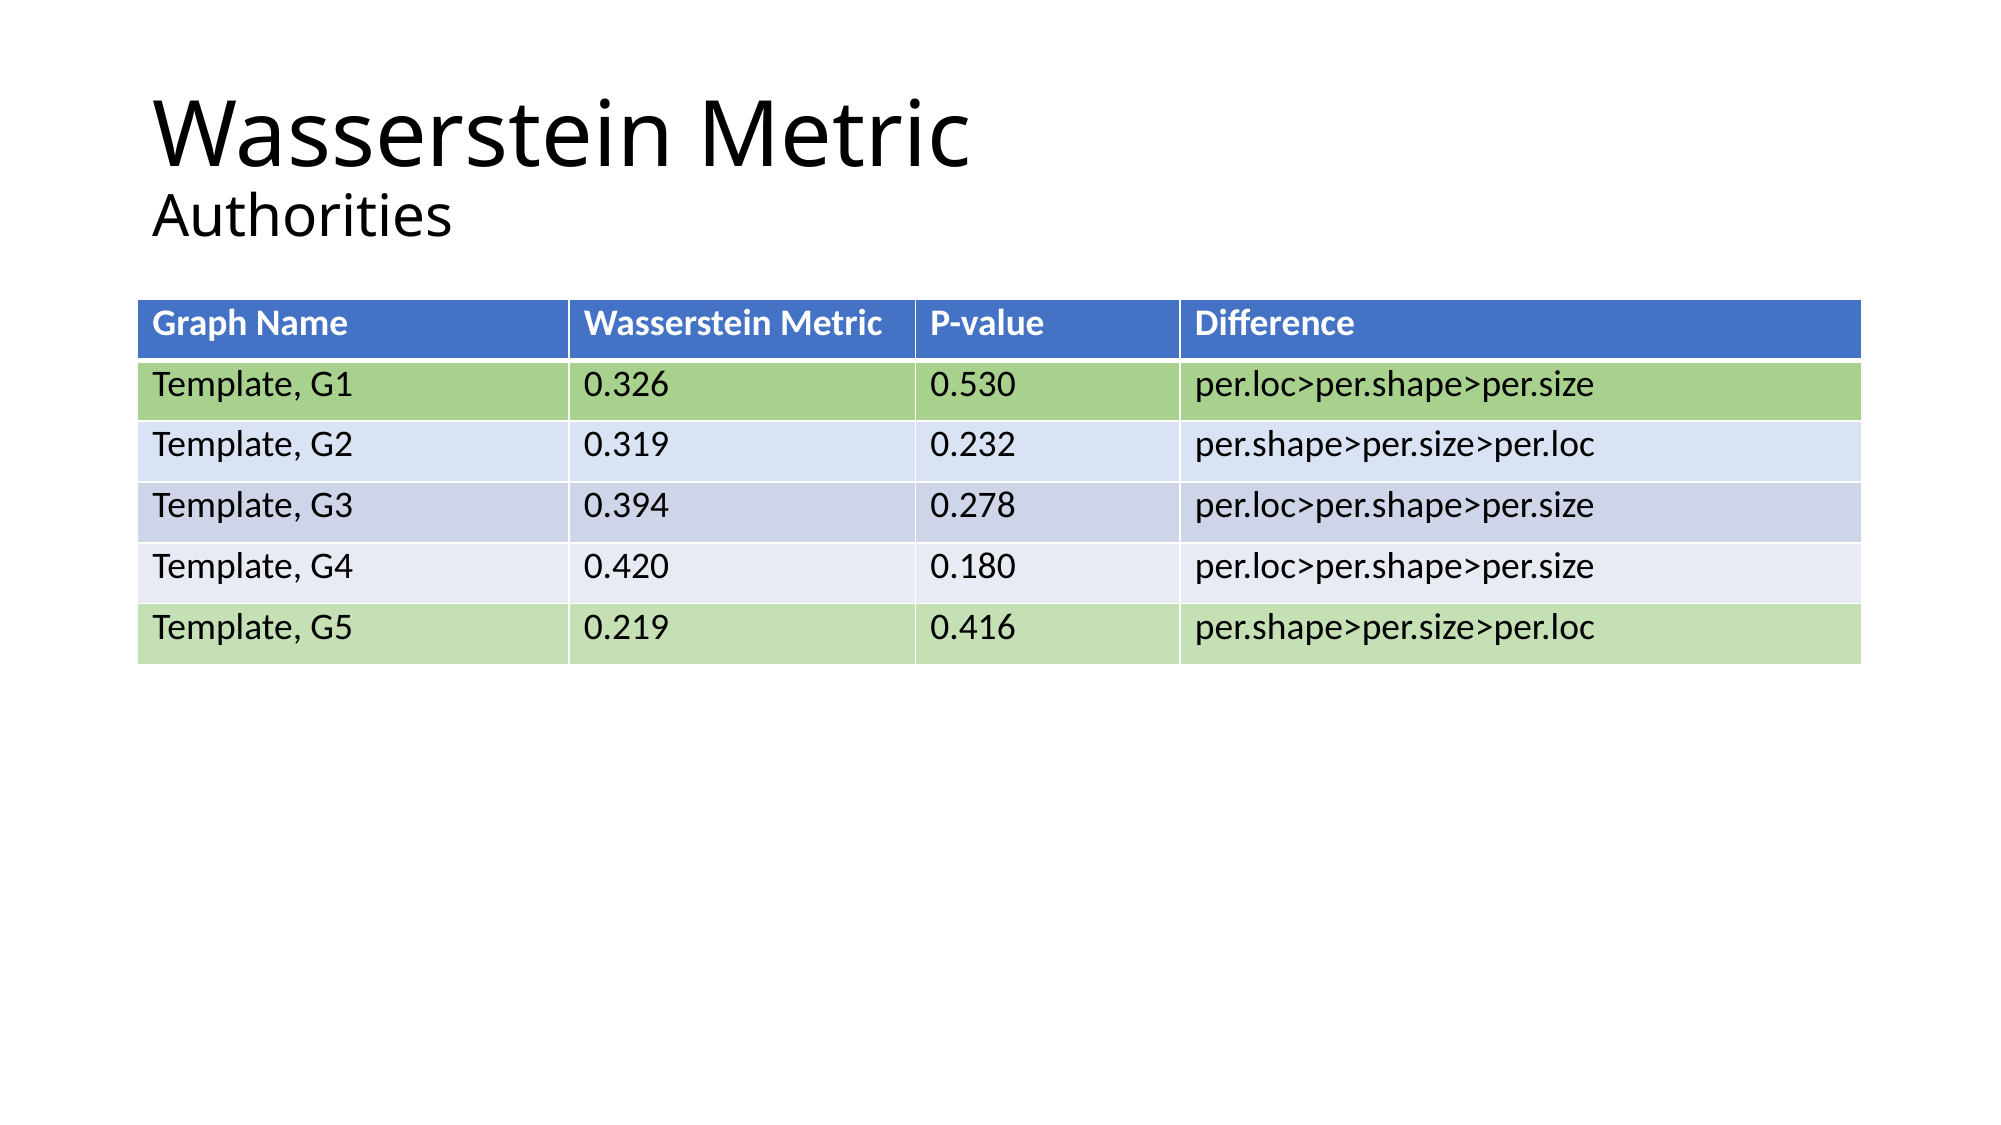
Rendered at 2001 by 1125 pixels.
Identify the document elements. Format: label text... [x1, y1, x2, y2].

table_cell Template, G2 [138, 422, 568, 481]
table_cell Template, G3 [138, 483, 568, 542]
table_cell 0.326 [570, 363, 915, 420]
table_header Wasserstein Metric [570, 300, 915, 358]
table_header Graph Name [138, 300, 568, 358]
title Wasserstein Metric Authorities [137, 59, 1863, 278]
table_cell per.loc>per.shape>per.size [1181, 544, 1861, 603]
table_cell 0.219 [570, 604, 915, 664]
table_cell Template, G5 [138, 604, 568, 664]
table_cell Template, G1 [138, 363, 568, 420]
table_cell 0.232 [916, 422, 1179, 481]
table_cell 0.420 [570, 544, 915, 603]
table_cell Template, G4 [138, 544, 568, 603]
table_cell per.shape>per.size>per.loc [1181, 604, 1861, 664]
table_cell 0.278 [916, 483, 1179, 542]
table_cell 0.416 [916, 604, 1179, 664]
table_cell 0.180 [916, 544, 1179, 603]
table_header P-value [916, 300, 1179, 358]
table_header Difference [1181, 300, 1861, 358]
table_cell 0.394 [570, 483, 915, 542]
table_cell per.loc>per.shape>per.size [1181, 483, 1861, 542]
table_cell 0.530 [916, 363, 1179, 420]
table_cell 0.319 [570, 422, 915, 481]
table_cell per.loc>per.shape>per.size [1181, 363, 1861, 420]
table_cell per.shape>per.size>per.loc [1181, 422, 1861, 481]
